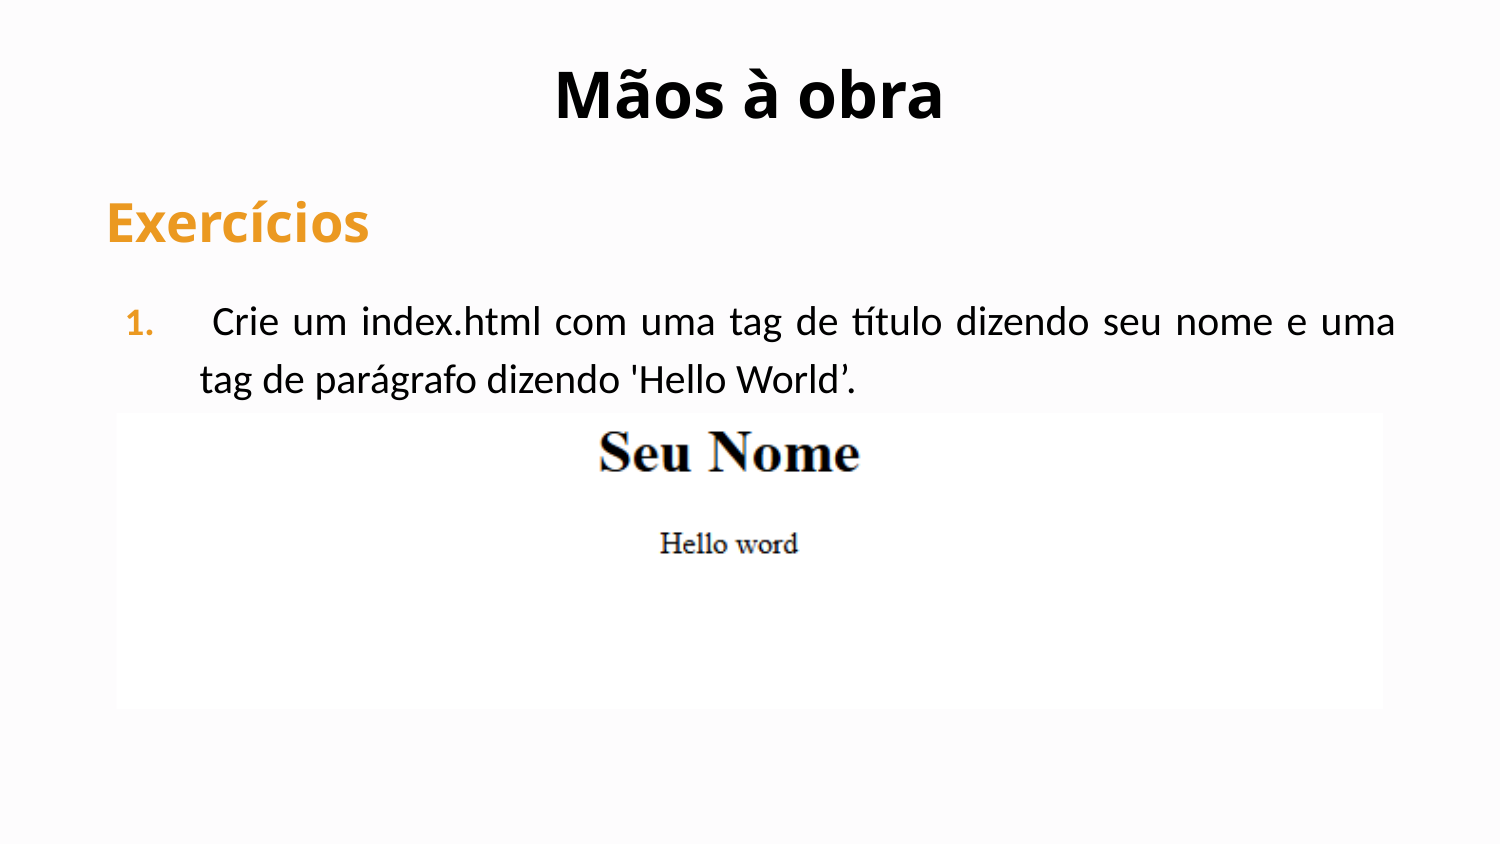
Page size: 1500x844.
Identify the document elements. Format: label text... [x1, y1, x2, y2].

title Mãos à obra [116, 27, 1383, 93]
text_box Exercícios [90, 163, 1357, 278]
picture [116, 413, 1384, 709]
subtitle Crie um index.html com uma tag de título dizendo seu nome e uma tag de parágrafo dizendo 'Hello World’. [90, 93, 1409, 595]
